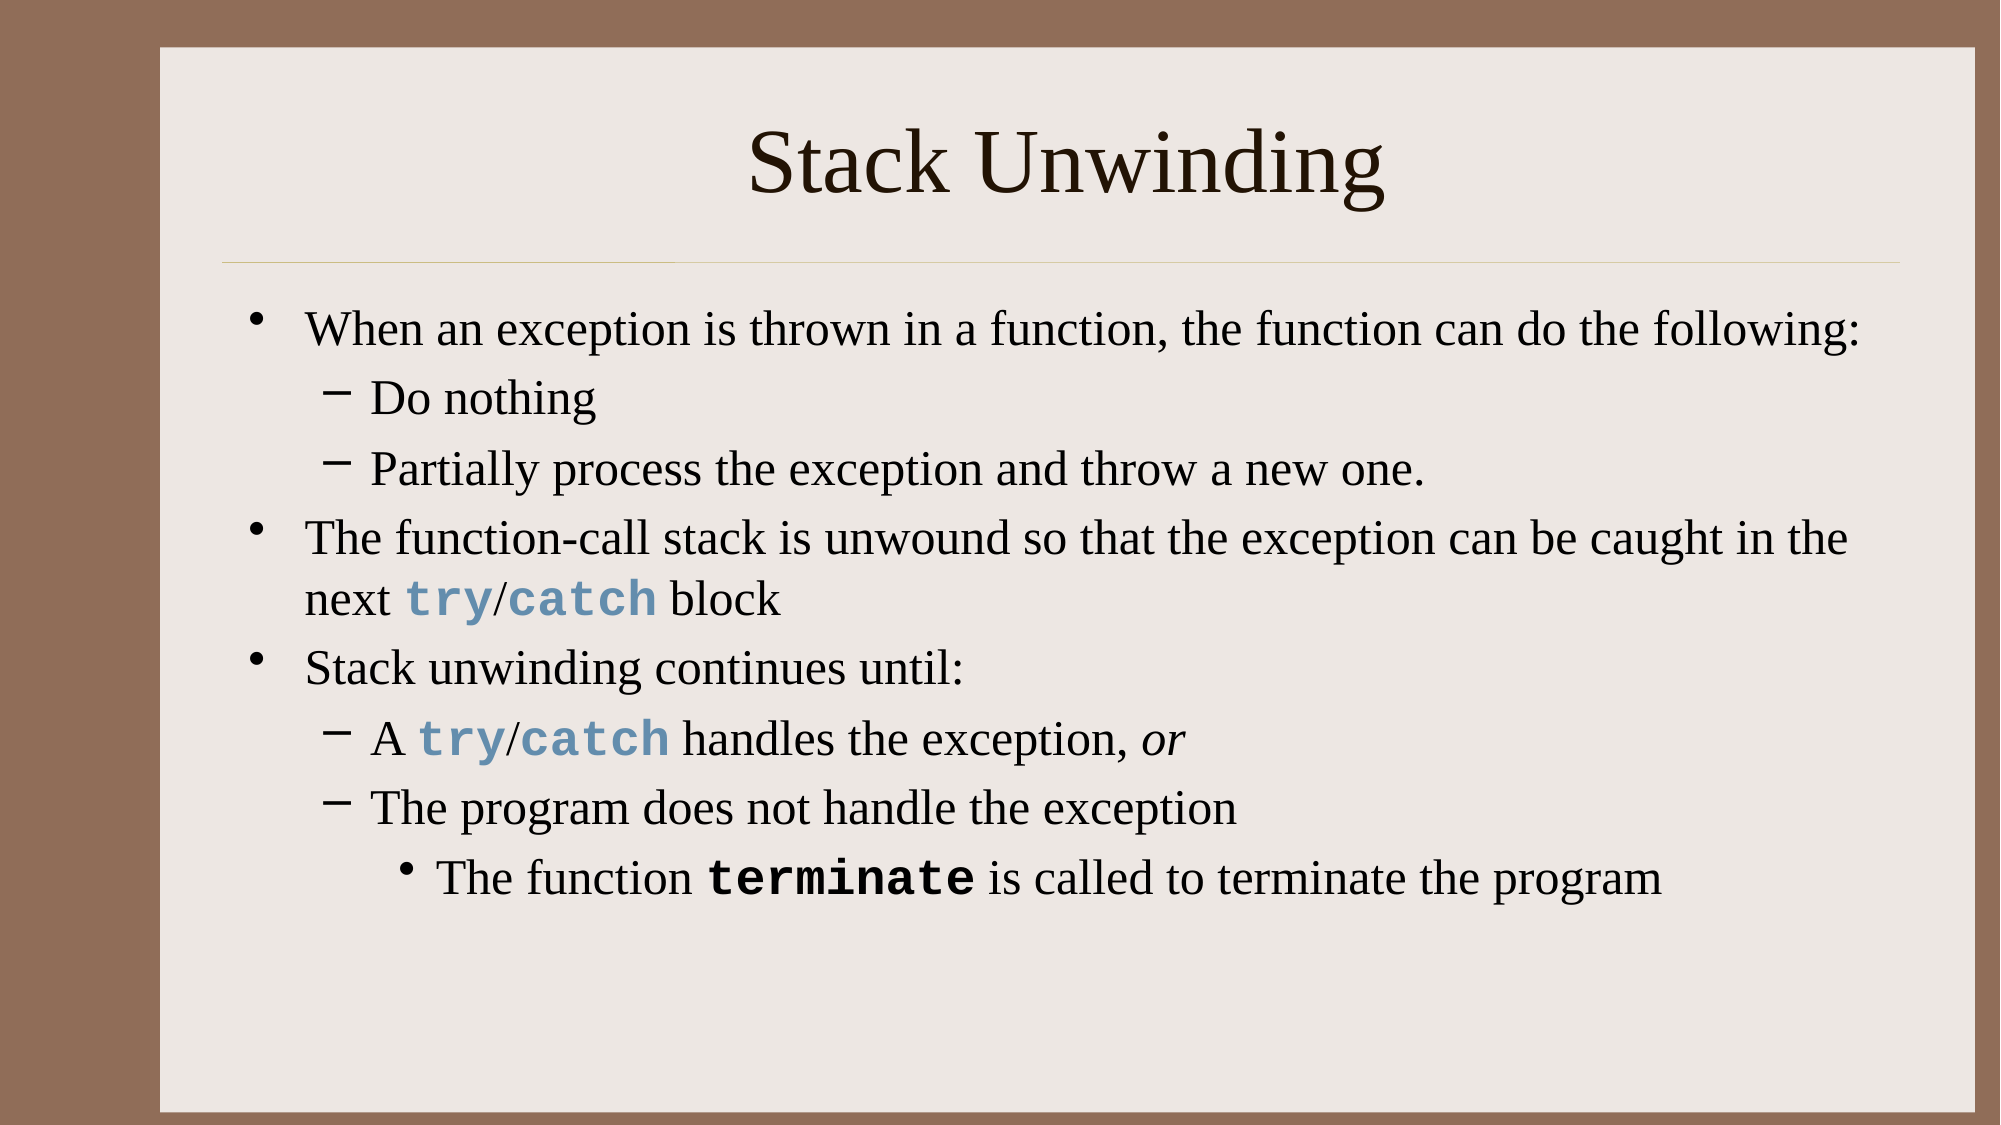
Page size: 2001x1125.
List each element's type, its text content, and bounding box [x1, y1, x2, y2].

title Stack Unwinding [233, 62, 1900, 250]
list When an exception is thrown in a function, the function can do the following: Do nothing Partially process the exception and throw a new one. The function-call stack is unwound so that the exception can be caught in the next try/catch block Stack unwinding continues until: A try/catch handles the exception, or The program does not handle the exception The function terminate is called to terminate the program [233, 287, 1900, 963]
